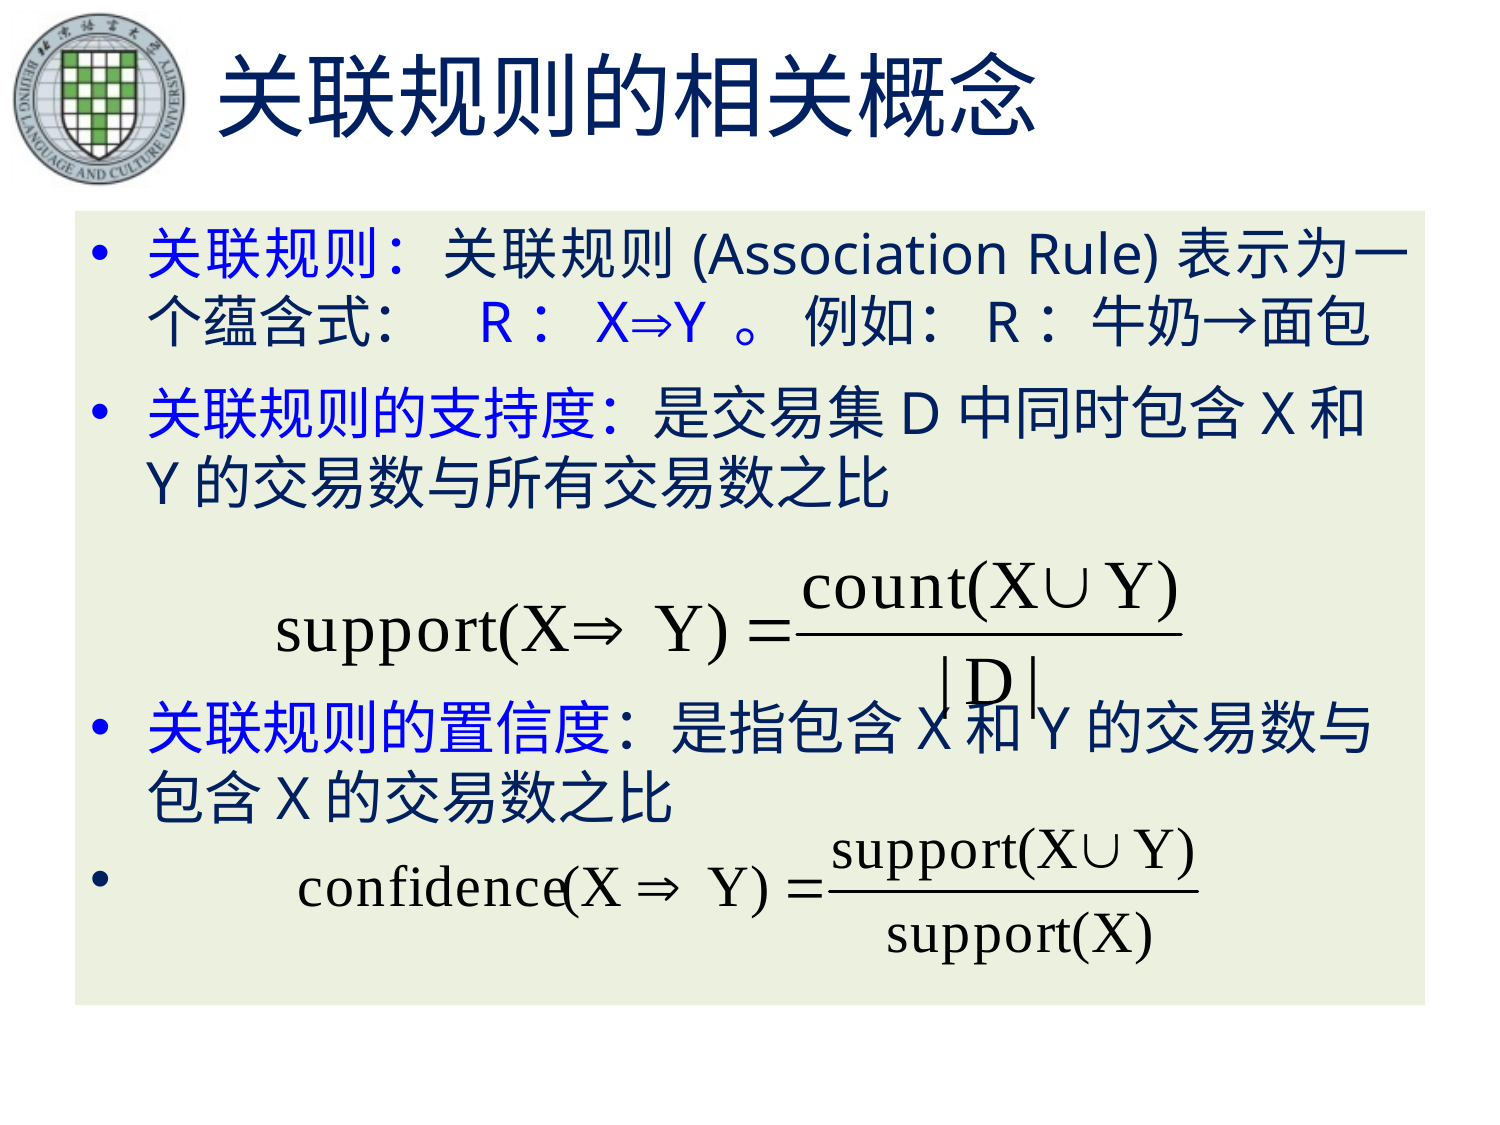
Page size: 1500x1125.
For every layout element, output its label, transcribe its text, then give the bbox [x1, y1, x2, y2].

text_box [288, 810, 1211, 981]
title 关联规则的相关概念 [199, 0, 1500, 188]
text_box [265, 538, 1199, 734]
list 关联规则：关联规则(Association Rule)表示为一个蕴含式： R：XY 。 例如：R：牛奶→面包 关联规则的支持度：是交易集D中同时包含X和Y的交易数与所有交易数之比 关联规则的置信度：是指包含X和Y的交易数与包含X的交易数之比 [75, 210, 1425, 1005]
picture [11, 11, 188, 188]
